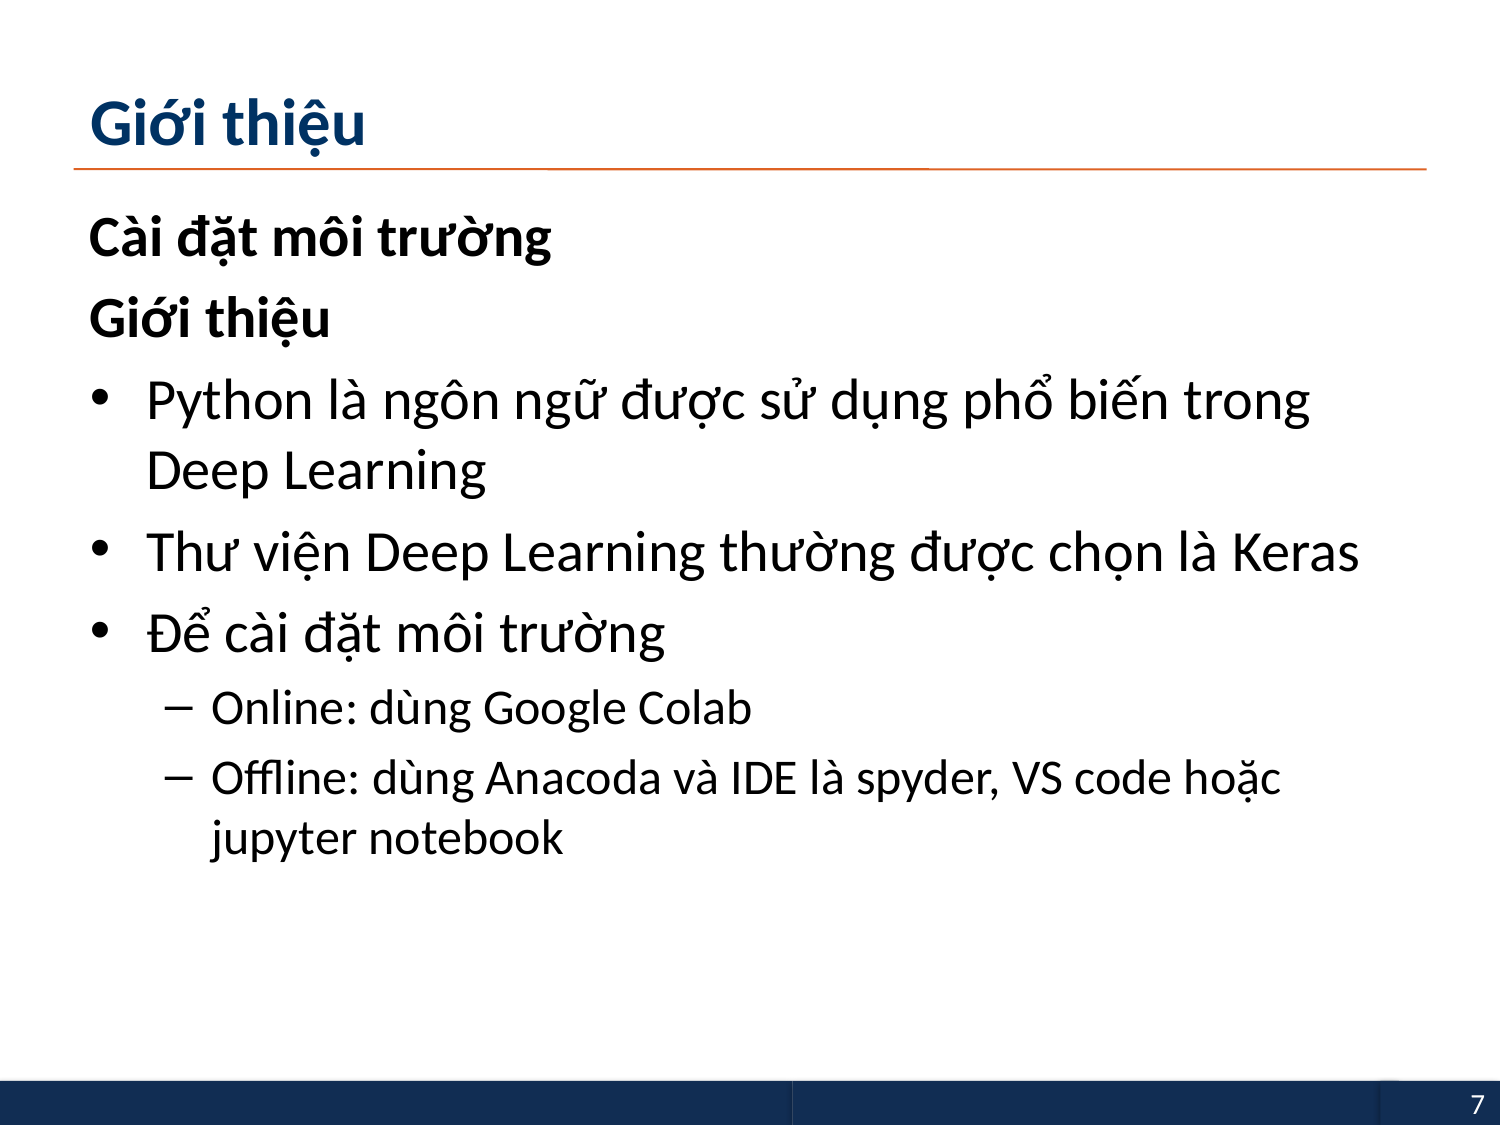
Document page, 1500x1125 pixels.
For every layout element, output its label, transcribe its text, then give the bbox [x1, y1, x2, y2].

list Cài đặt môi trường Giới thiệu Python là ngôn ngữ được sử dụng phổ biến trong Deep Learning Thư viện Deep Learning thường được chọn là Keras Để cài đặt môi trường Online: dùng Google Colab Offline: dùng Anacoda và IDE là spyder, VS code hoặc jupyter notebook [75, 190, 1425, 1061]
title Giới thiệu [75, 1, 1427, 167]
